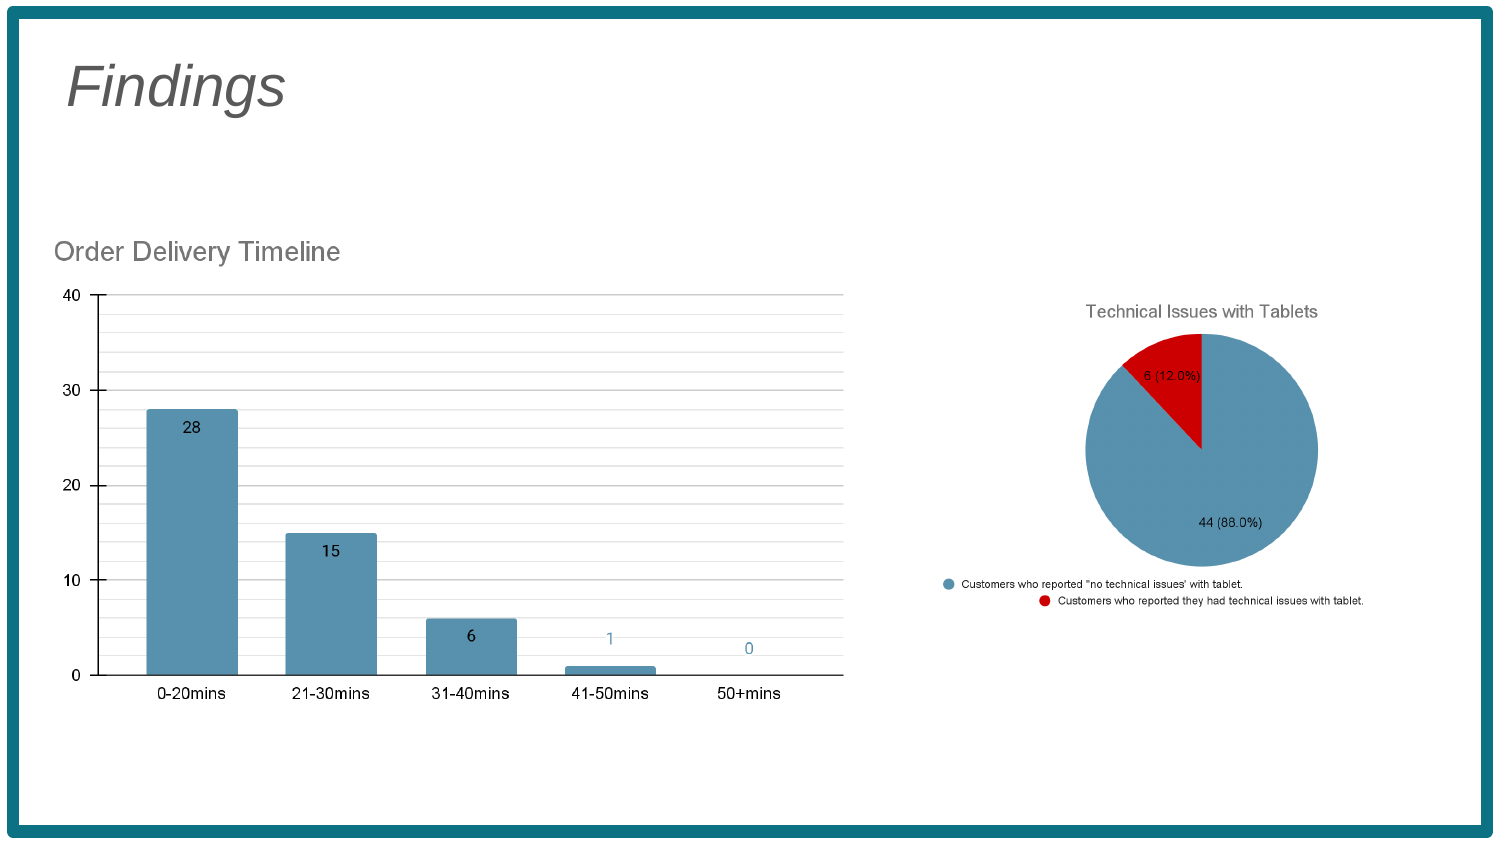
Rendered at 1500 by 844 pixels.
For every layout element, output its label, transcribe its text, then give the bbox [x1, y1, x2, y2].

picture [926, 283, 1477, 624]
text_box [12, 12, 1488, 832]
picture [26, 208, 869, 730]
subtitle Findings [51, 33, 1449, 164]
